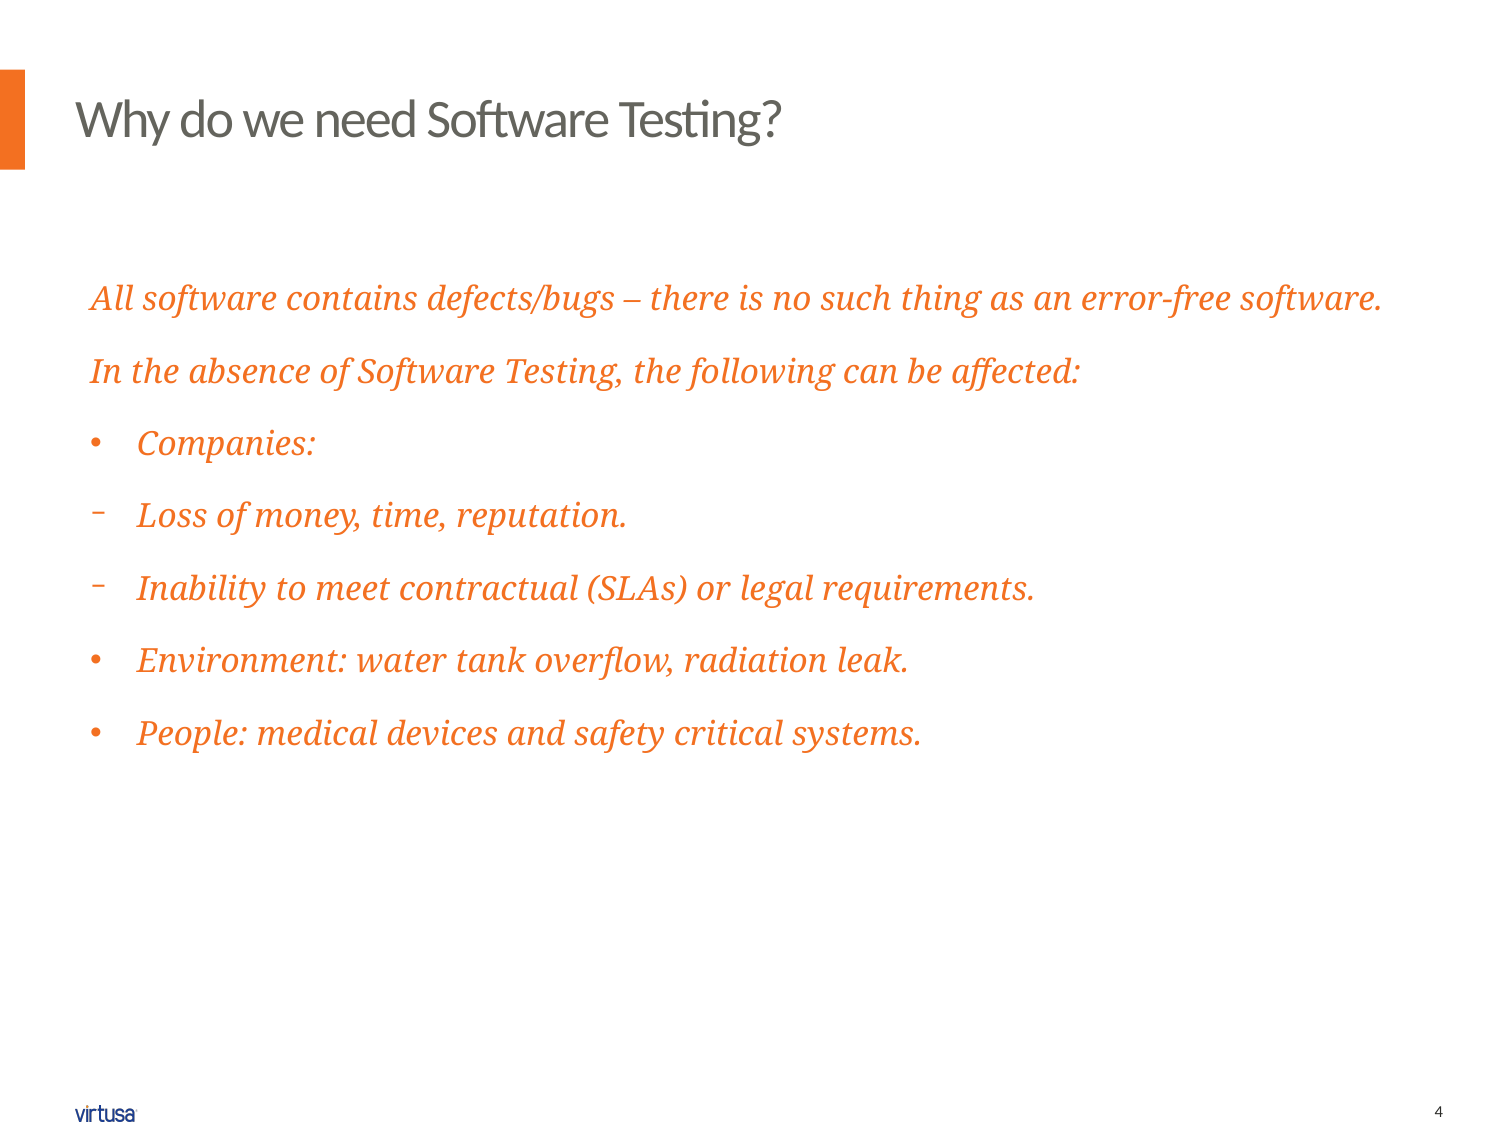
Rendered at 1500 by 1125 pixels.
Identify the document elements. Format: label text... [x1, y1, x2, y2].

title Why do we need Software Testing? [75, 76, 1425, 163]
list All software contains defects/bugs – there is no such thing as an error-free software. In the absence of Software Testing, the following can be affected: Companies: Loss of money, time, reputation. Inability to meet contractual (SLAs) or legal requirements. Environment: water tank overflow, radiation leak. People: medical devices and safety critical systems. [75, 249, 1425, 1050]
